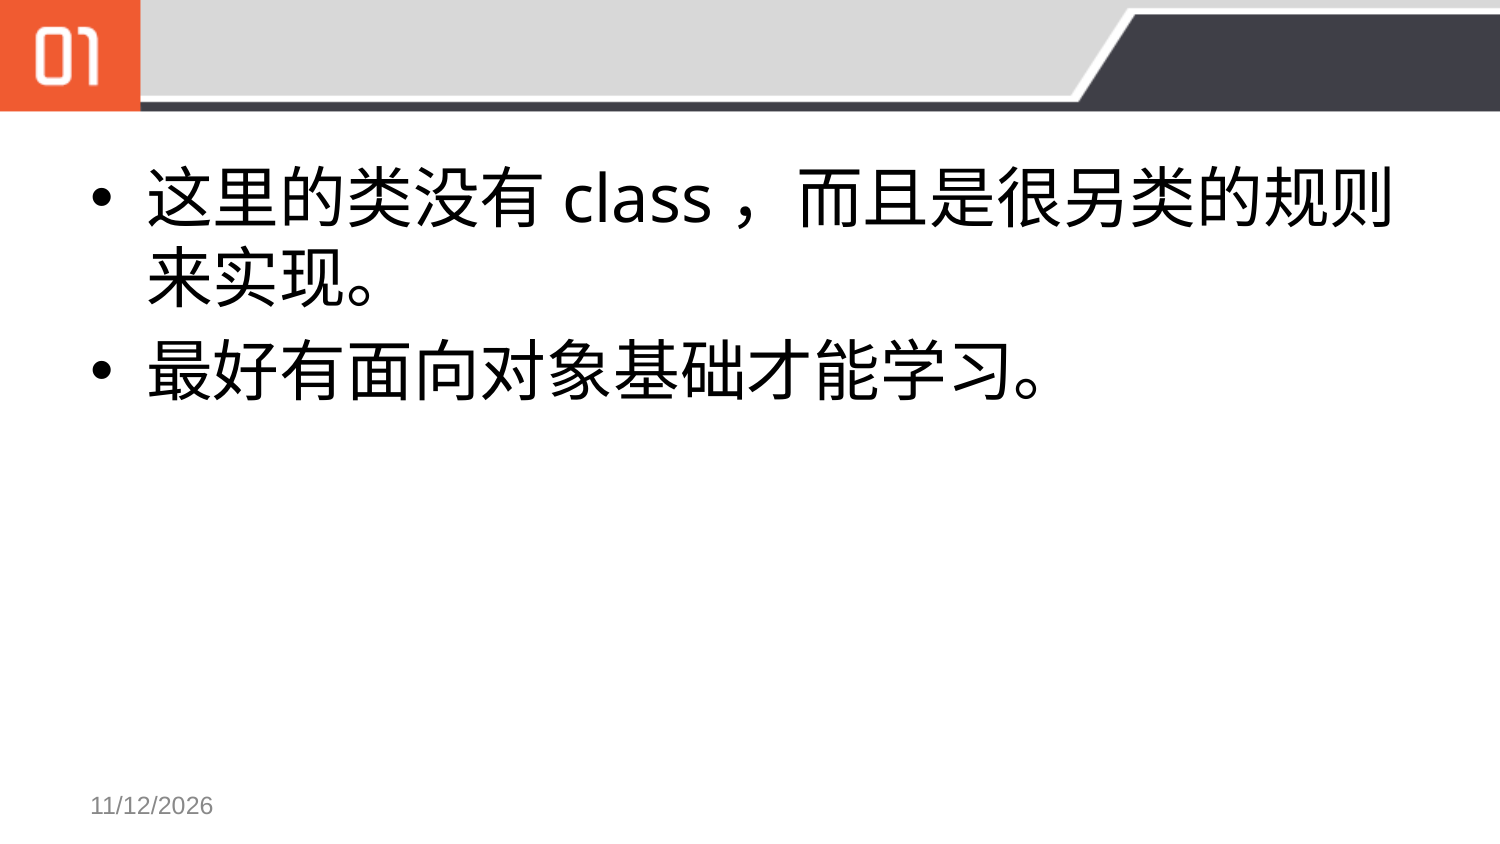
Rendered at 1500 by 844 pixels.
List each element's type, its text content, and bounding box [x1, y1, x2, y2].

picture [0, 0, 1500, 844]
list 这里的类没有class，而且是很另类的规则来实现。 最好有面向对象基础才能学习。 [74, 148, 1426, 706]
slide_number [75, 782, 425, 828]
